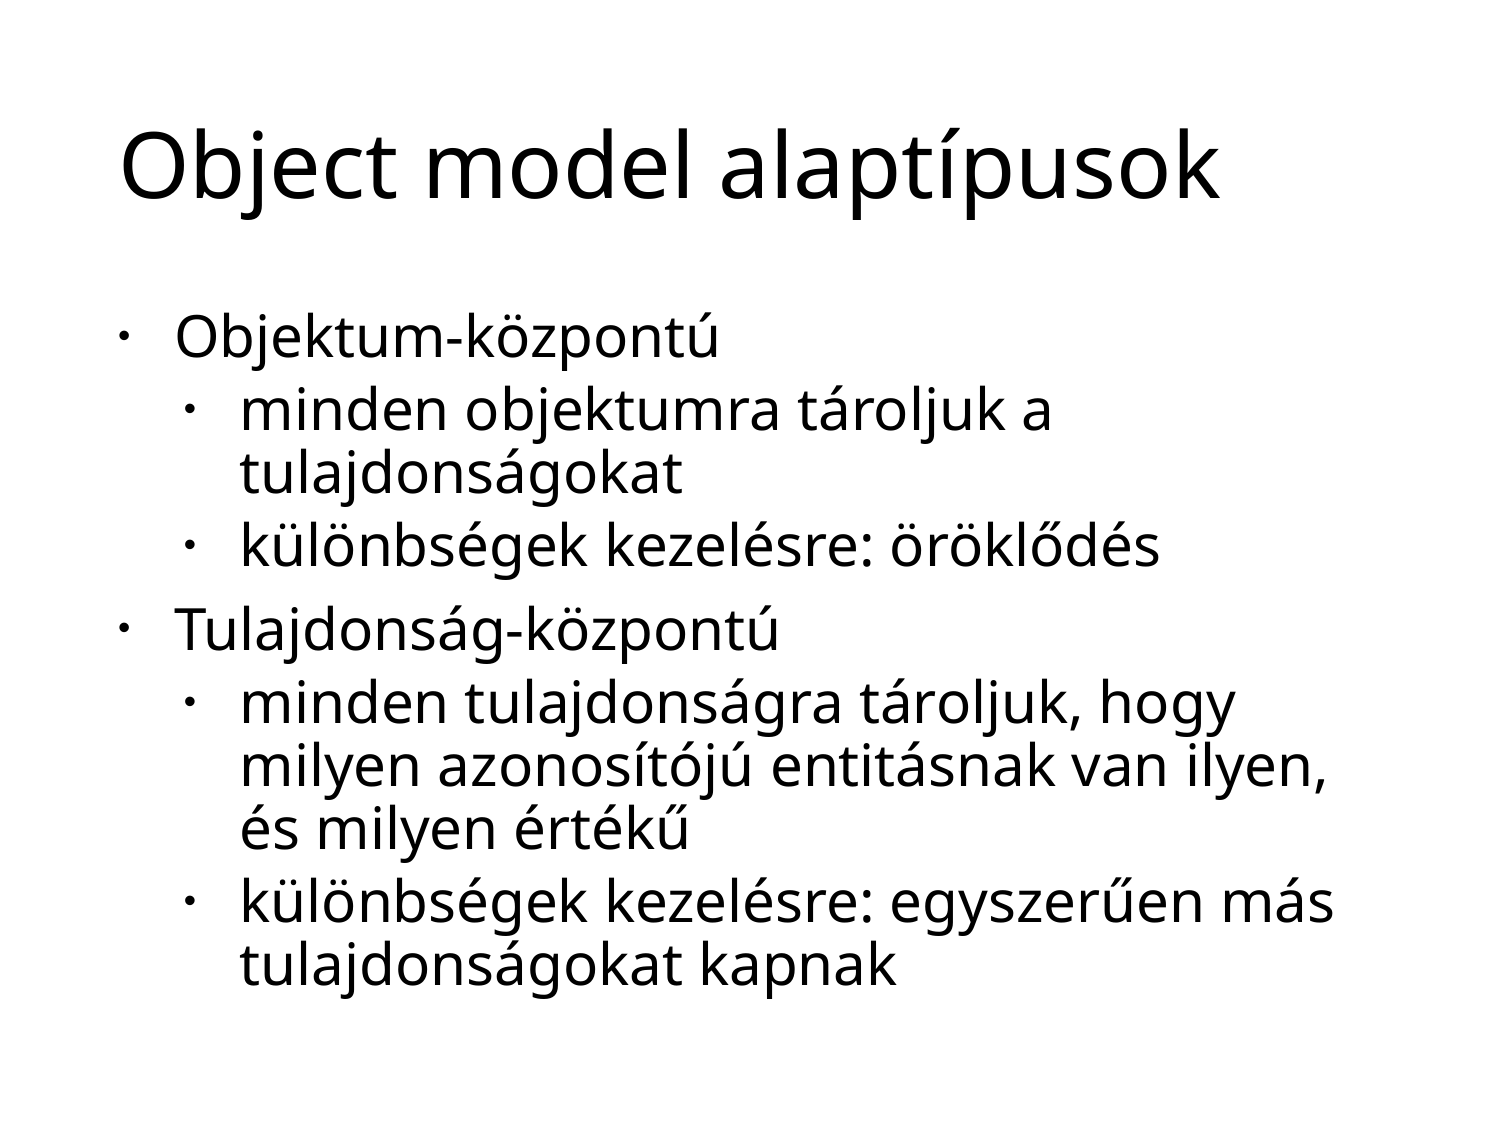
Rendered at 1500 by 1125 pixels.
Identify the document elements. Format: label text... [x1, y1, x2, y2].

title Object model alaptípusok [103, 59, 1397, 278]
list Objektum-központú minden objektumra tároljuk a tulajdonságokat különbségek kezelésre: öröklődés Tulajdonság-központú minden tulajdonságra tároljuk, hogy milyen azonosítójú entitásnak van ilyen, és milyen értékű különbségek kezelésre: egyszerűen más tulajdonságokat kapnak [103, 299, 1397, 1114]
